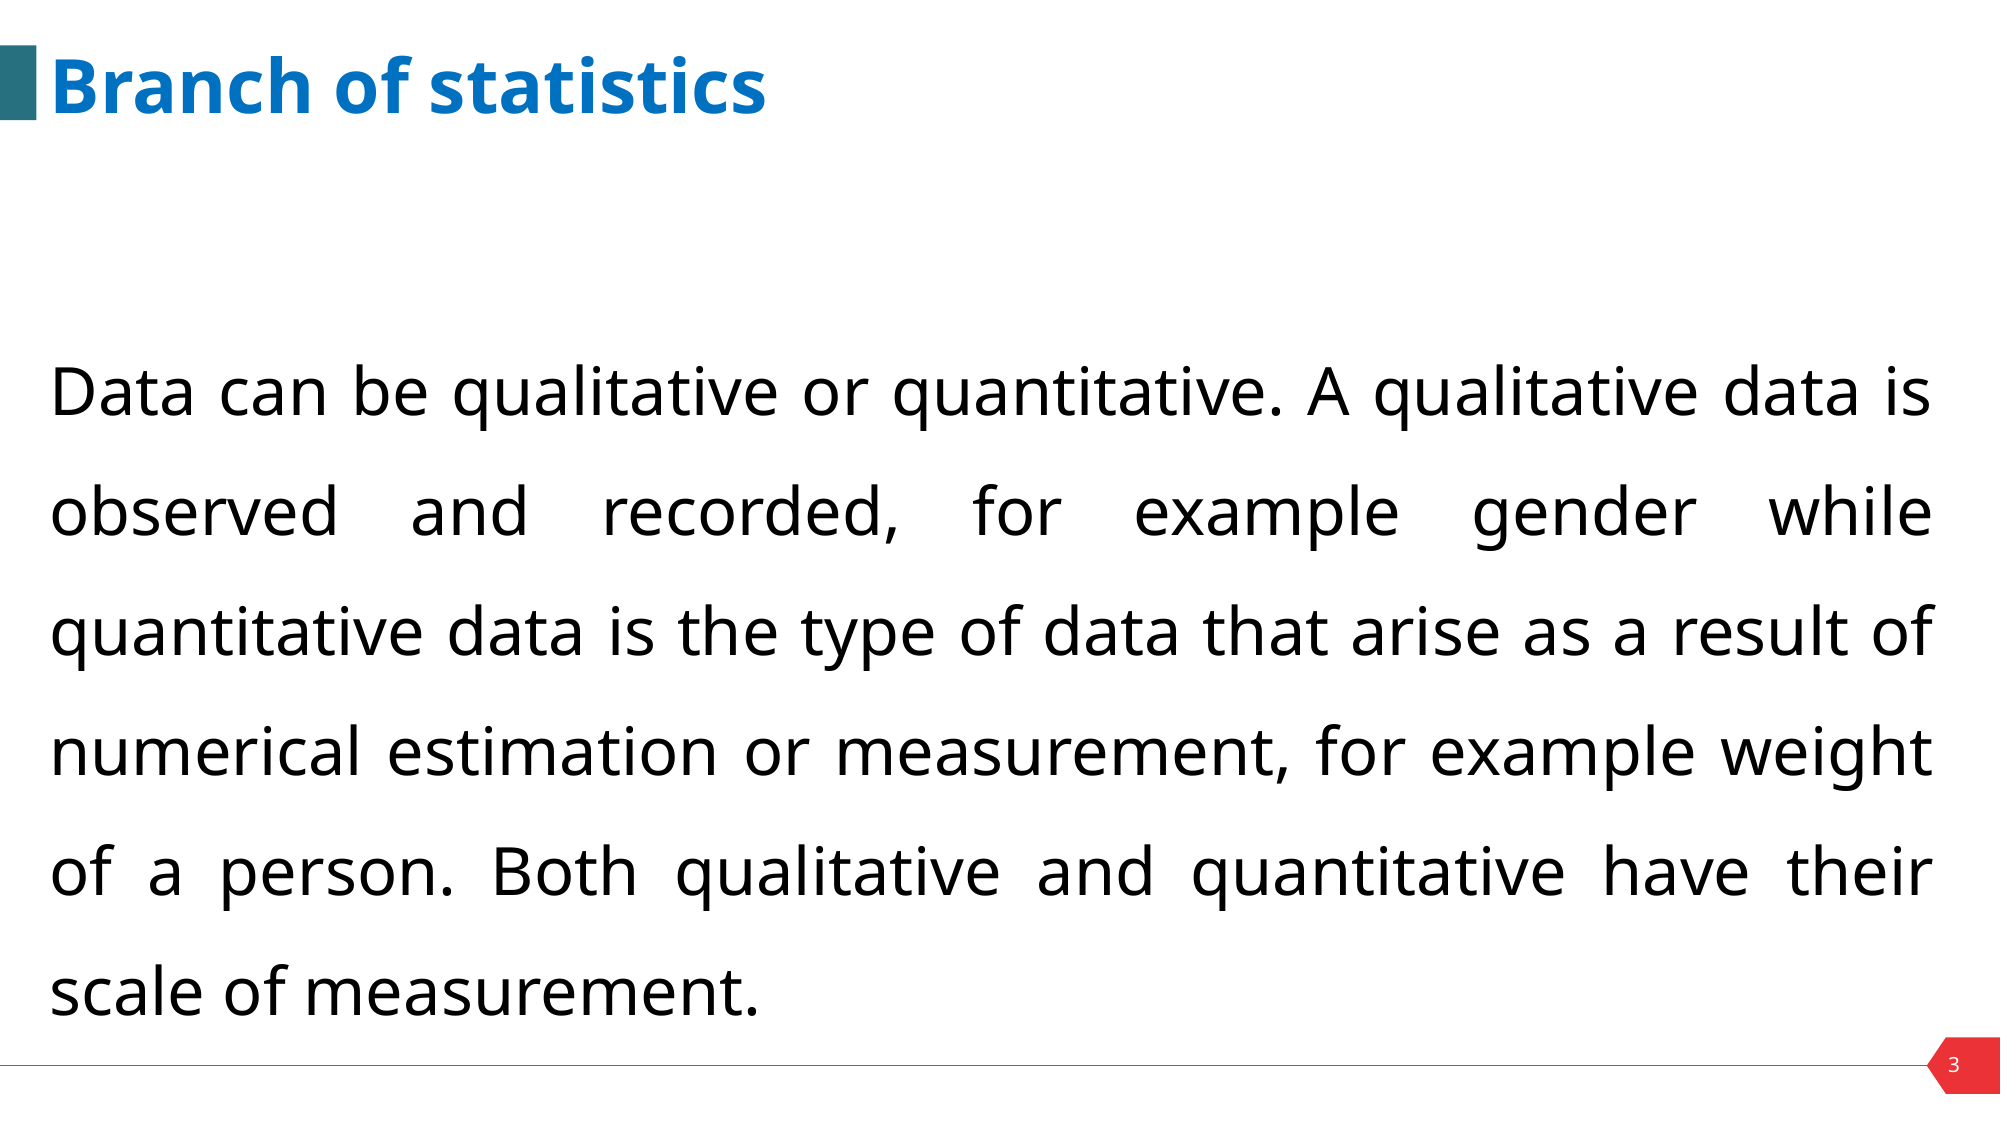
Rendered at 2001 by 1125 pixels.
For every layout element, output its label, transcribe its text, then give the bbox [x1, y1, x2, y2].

text_box Data can be qualitative or quantitative. A qualitative data is observed and recorded, for example gender while quantitative data is the type of data that arise as a result of numerical estimation or measurement, for example weight of a person. Both qualitative and quantitative have their scale of measurement. [34, 301, 1951, 1037]
text_box Branch of statistics [34, 30, 1168, 119]
